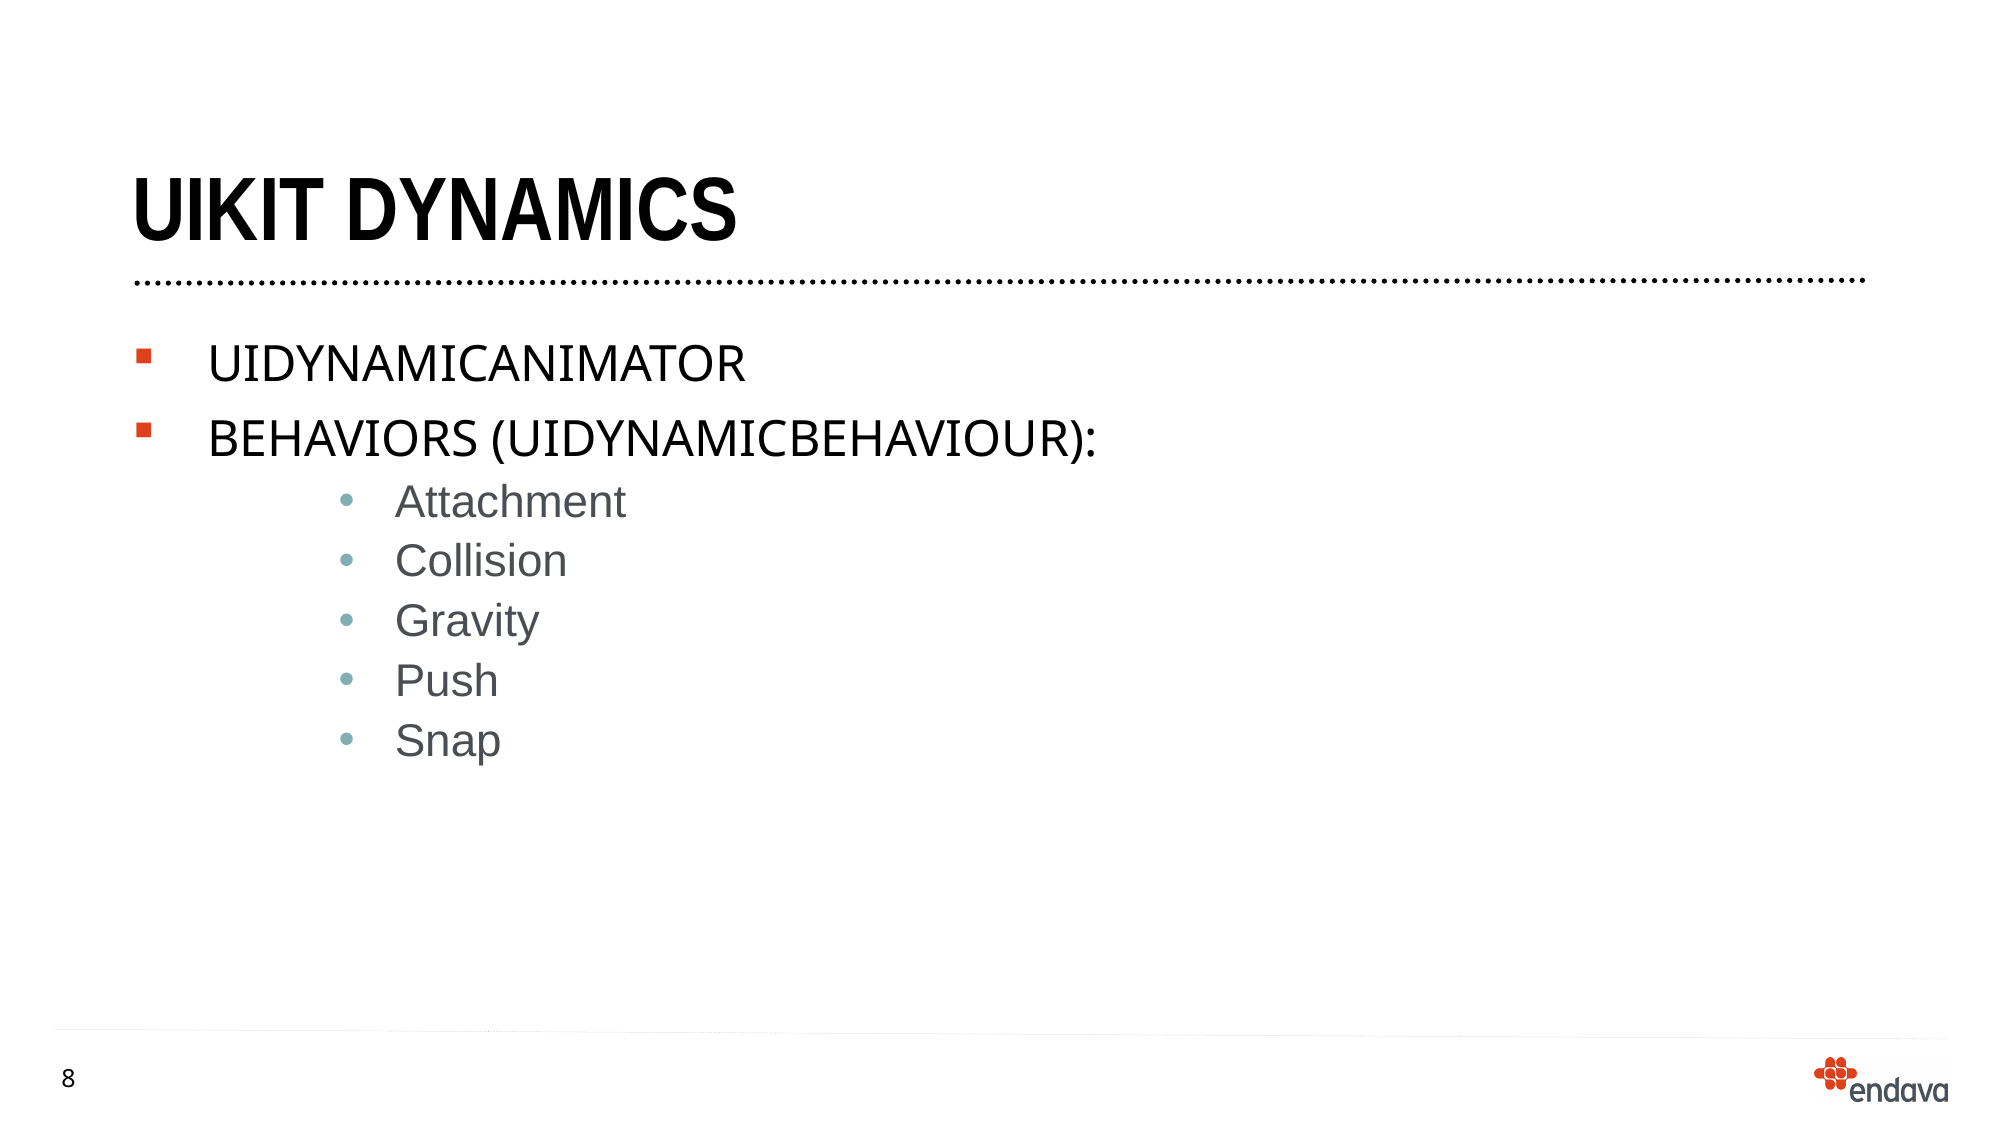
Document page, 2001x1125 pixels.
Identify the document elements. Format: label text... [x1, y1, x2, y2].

title Uikit dynamics [132, 163, 819, 272]
list Uidynamicanimator Behaviors (uidynamicbehaviour): Attachment Collision Gravity Push Snap [132, 330, 1721, 977]
picture [1814, 1057, 1948, 1102]
